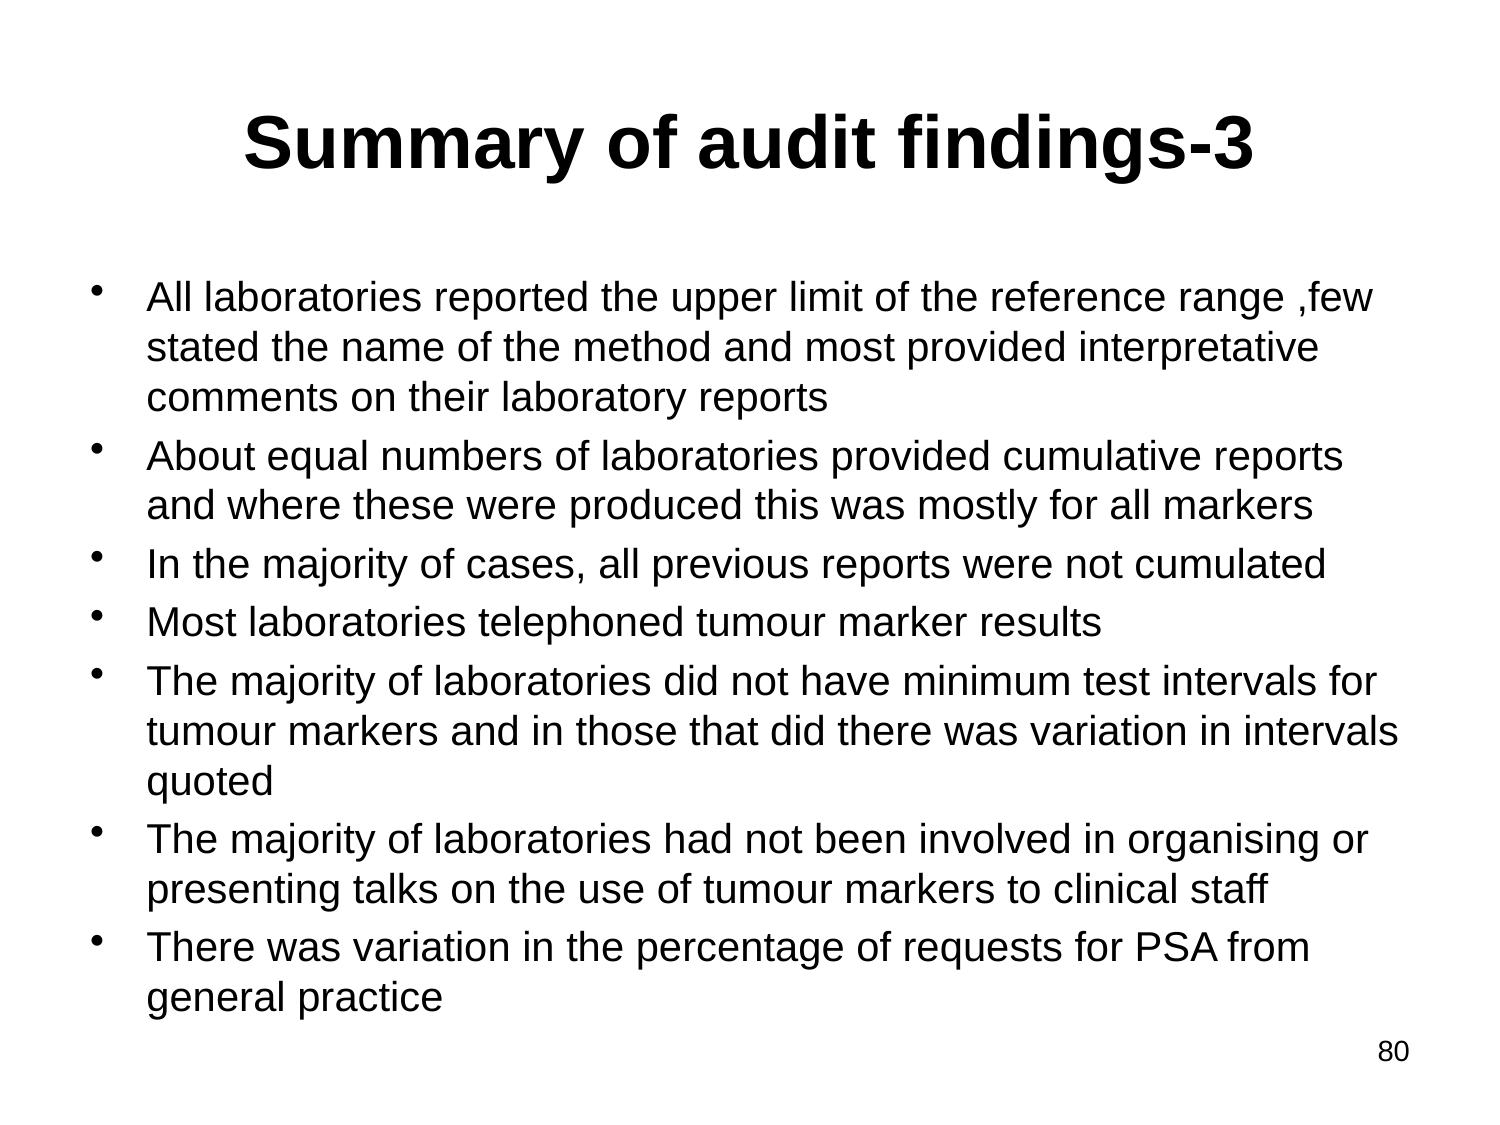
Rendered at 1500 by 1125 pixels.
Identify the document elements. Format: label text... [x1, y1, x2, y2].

list All laboratories reported the upper limit of the reference range ,few stated the name of the method and most provided interpretative comments on their laboratory reports About equal numbers of laboratories provided cumulative reports and where these were produced this was mostly for all markers In the majority of cases, all previous reports were not cumulated Most laboratories telephoned tumour marker results The majority of laboratories did not have minimum test intervals for tumour markers and in those that did there was variation in intervals quoted The majority of laboratories had not been involved in organising or presenting talks on the use of tumour markers to clinical staff There was variation in the percentage of requests for PSA from general practice [75, 262, 1425, 1005]
title Summary of audit findings-3 [75, 45, 1425, 233]
slide_number 80 [1074, 1024, 1426, 1103]
